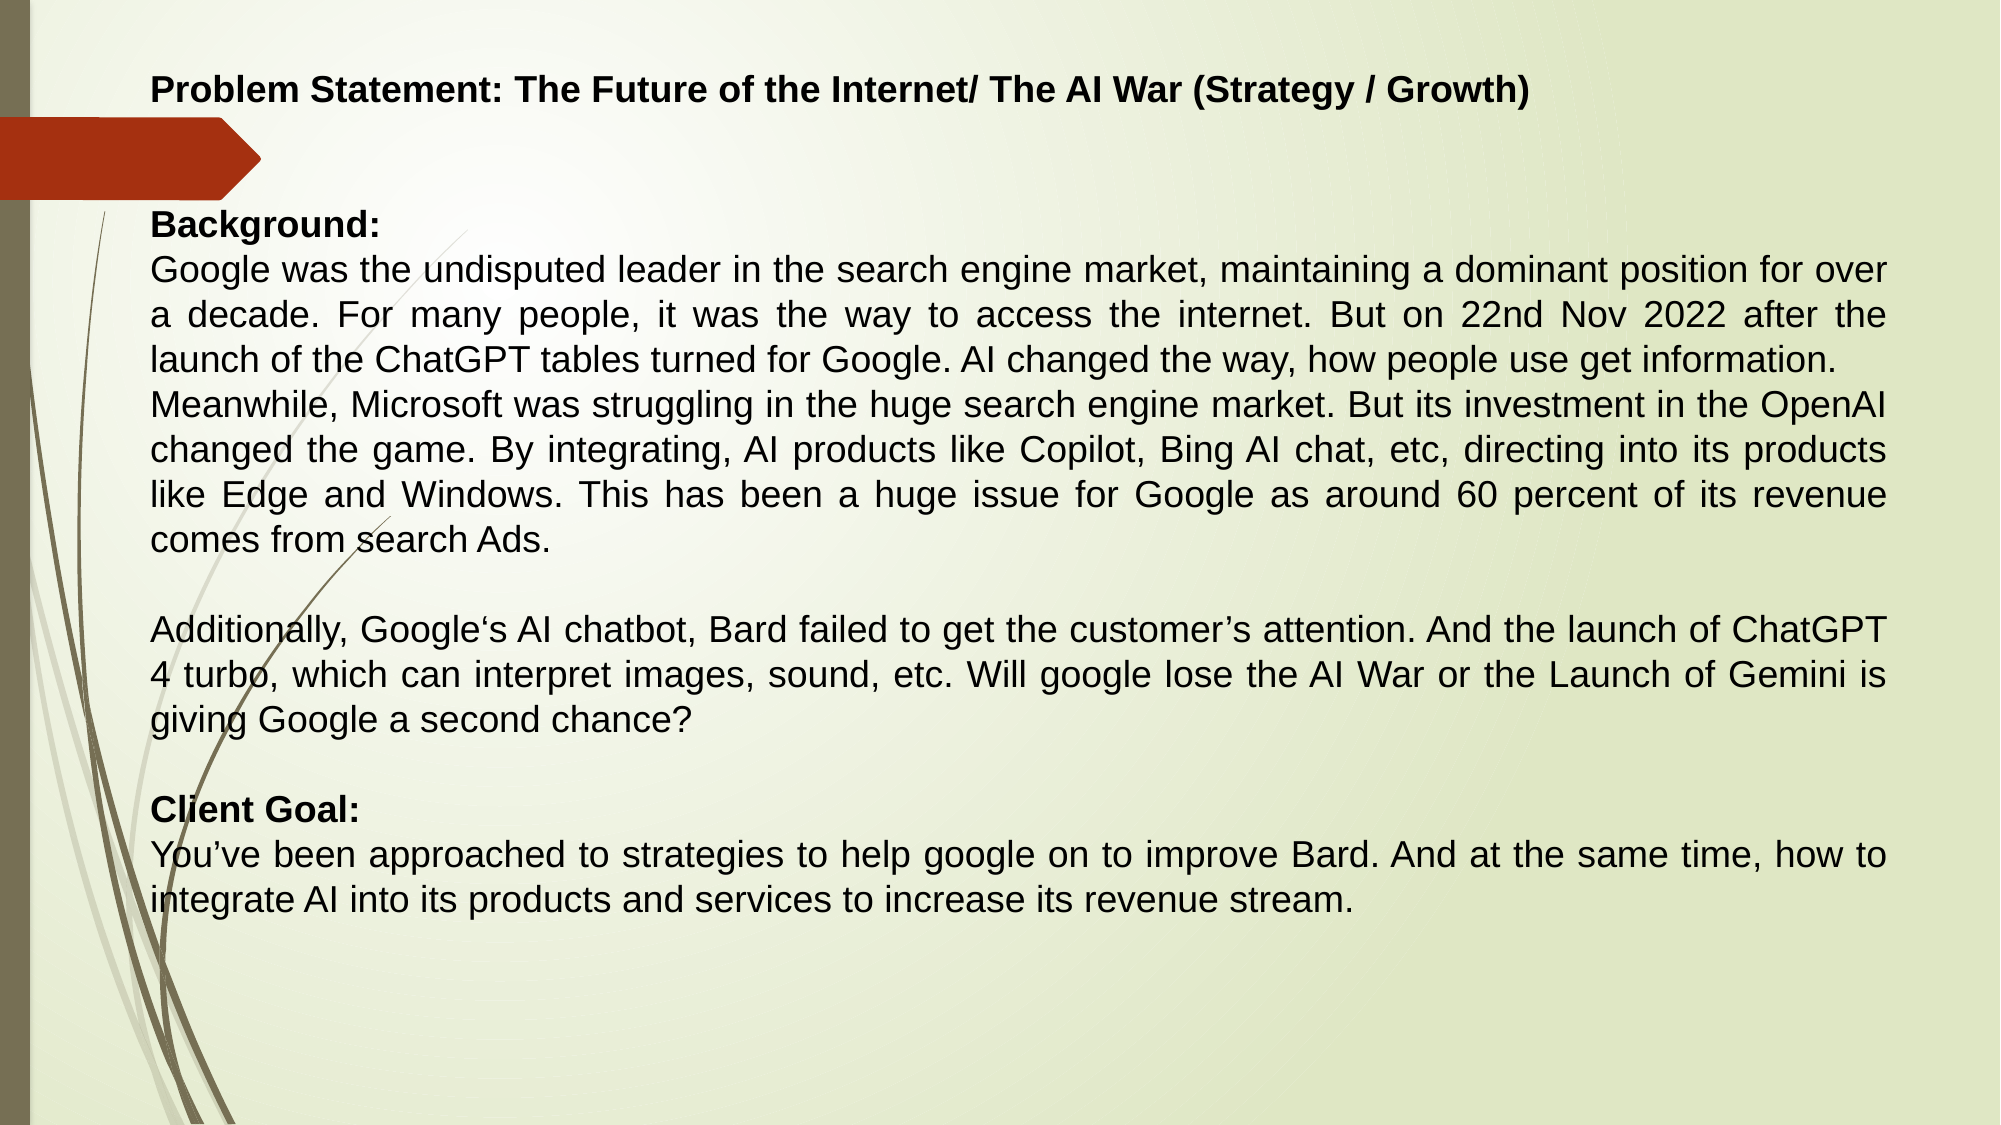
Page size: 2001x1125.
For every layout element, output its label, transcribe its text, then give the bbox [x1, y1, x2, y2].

text_box Problem Statement: The Future of the Internet/ The AI War (Strategy / Growth) Background: Google was the undisputed leader in the search engine market, maintaining a dominant position for over a decade. For many people, it was the way to access the internet. But on 22nd Nov 2022 after the launch of the ChatGPT tables turned for Google. AI changed the way, how people use get information. Meanwhile, Microsoft was struggling in the huge search engine market. But its investment in the OpenAI changed the game. By integrating, AI products like Copilot, Bing AI chat, etc, directing into its products like Edge and Windows. This has been a huge issue for Google as around 60 percent of its revenue comes from search Ads. Additionally, Google‘s AI chatbot, Bard failed to get the customer’s attention. And the launch of ChatGPT 4 turbo, which can interpret images, sound, etc. Will google lose the AI War or the Launch of Gemini is giving Google a second chance? Client Goal: You’ve been approached to strategies to help google on to improve Bard. And at the same time, how to integrate AI into its products and services to increase its revenue stream. [135, 58, 1903, 928]
